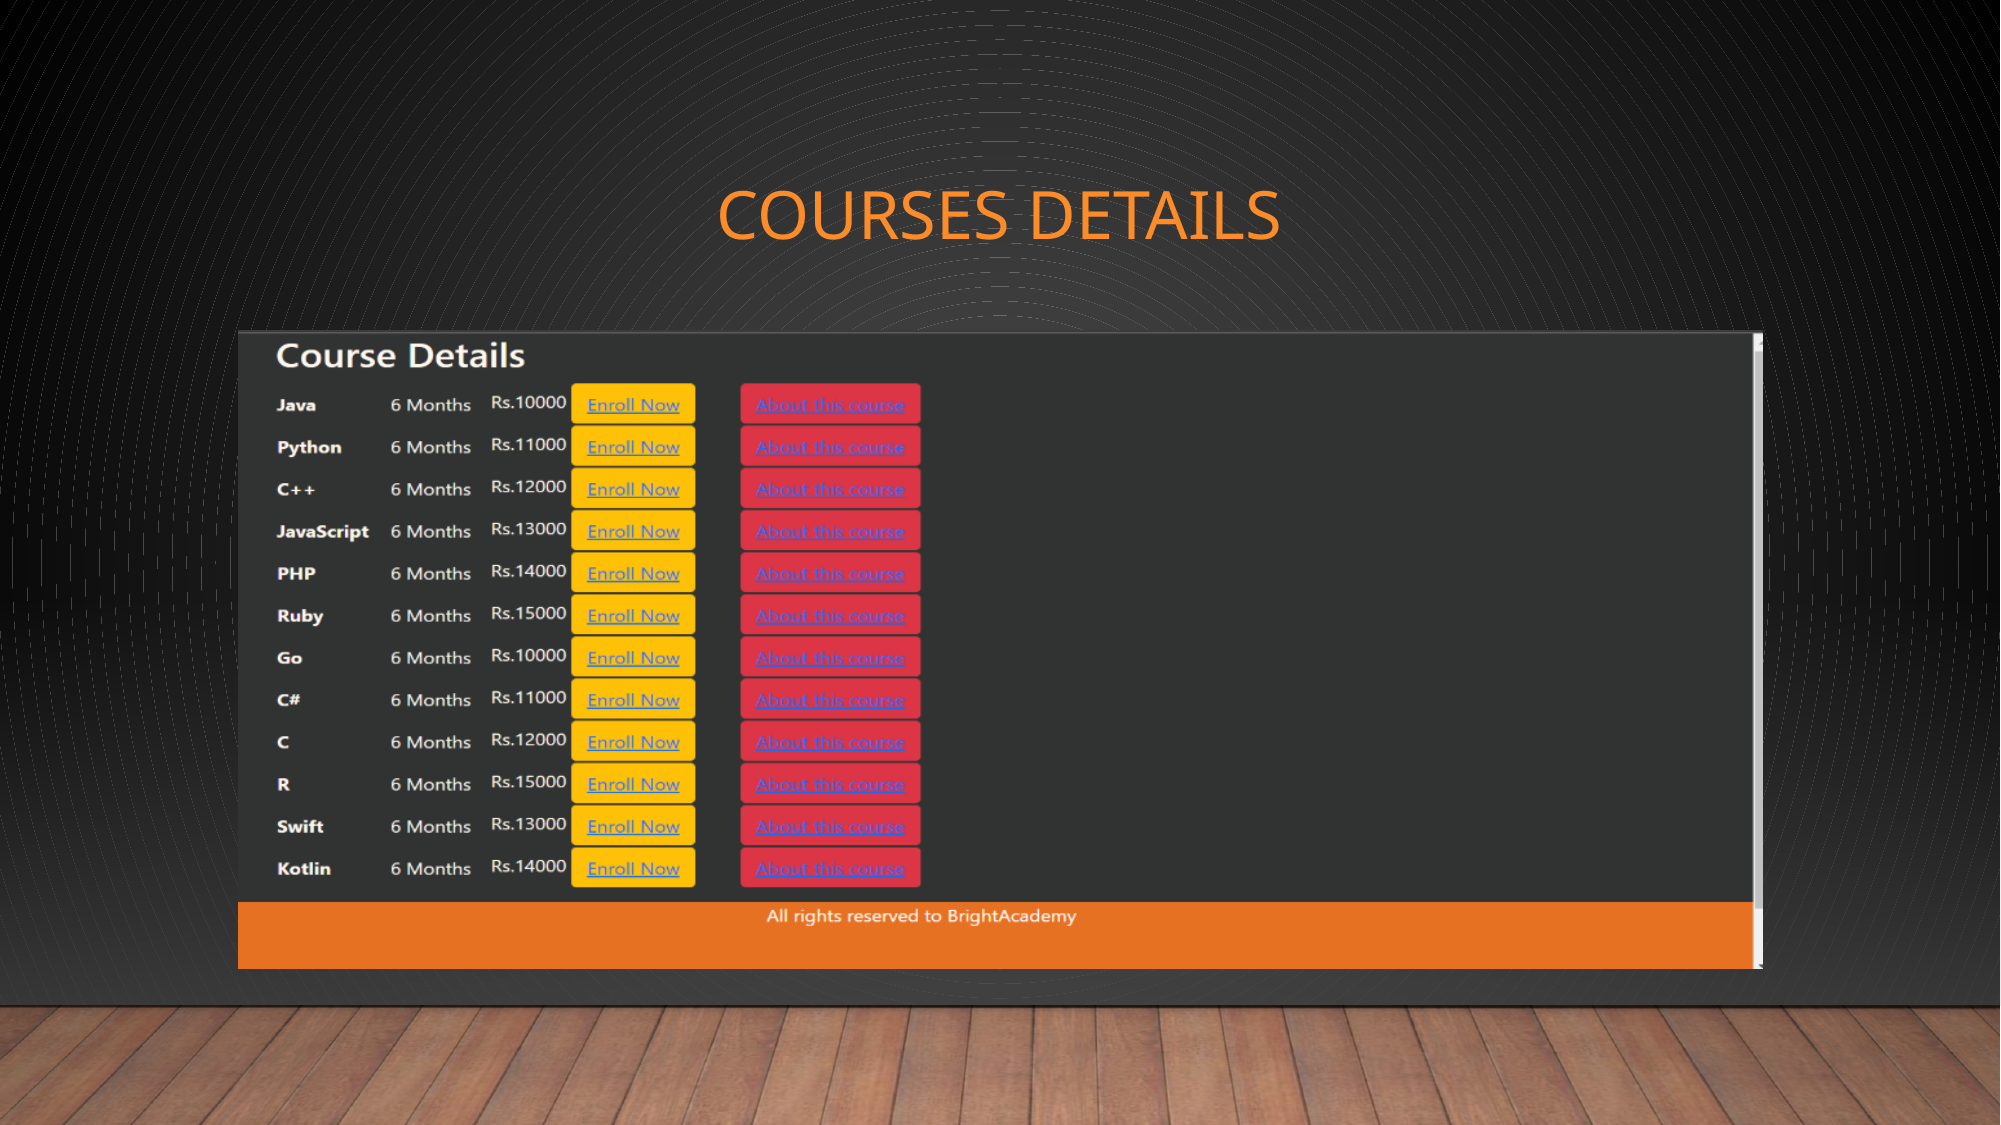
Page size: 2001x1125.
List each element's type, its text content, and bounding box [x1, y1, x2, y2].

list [237, 330, 1763, 970]
title Courses details [238, 131, 1763, 305]
picture [0, 1005, 2000, 1125]
